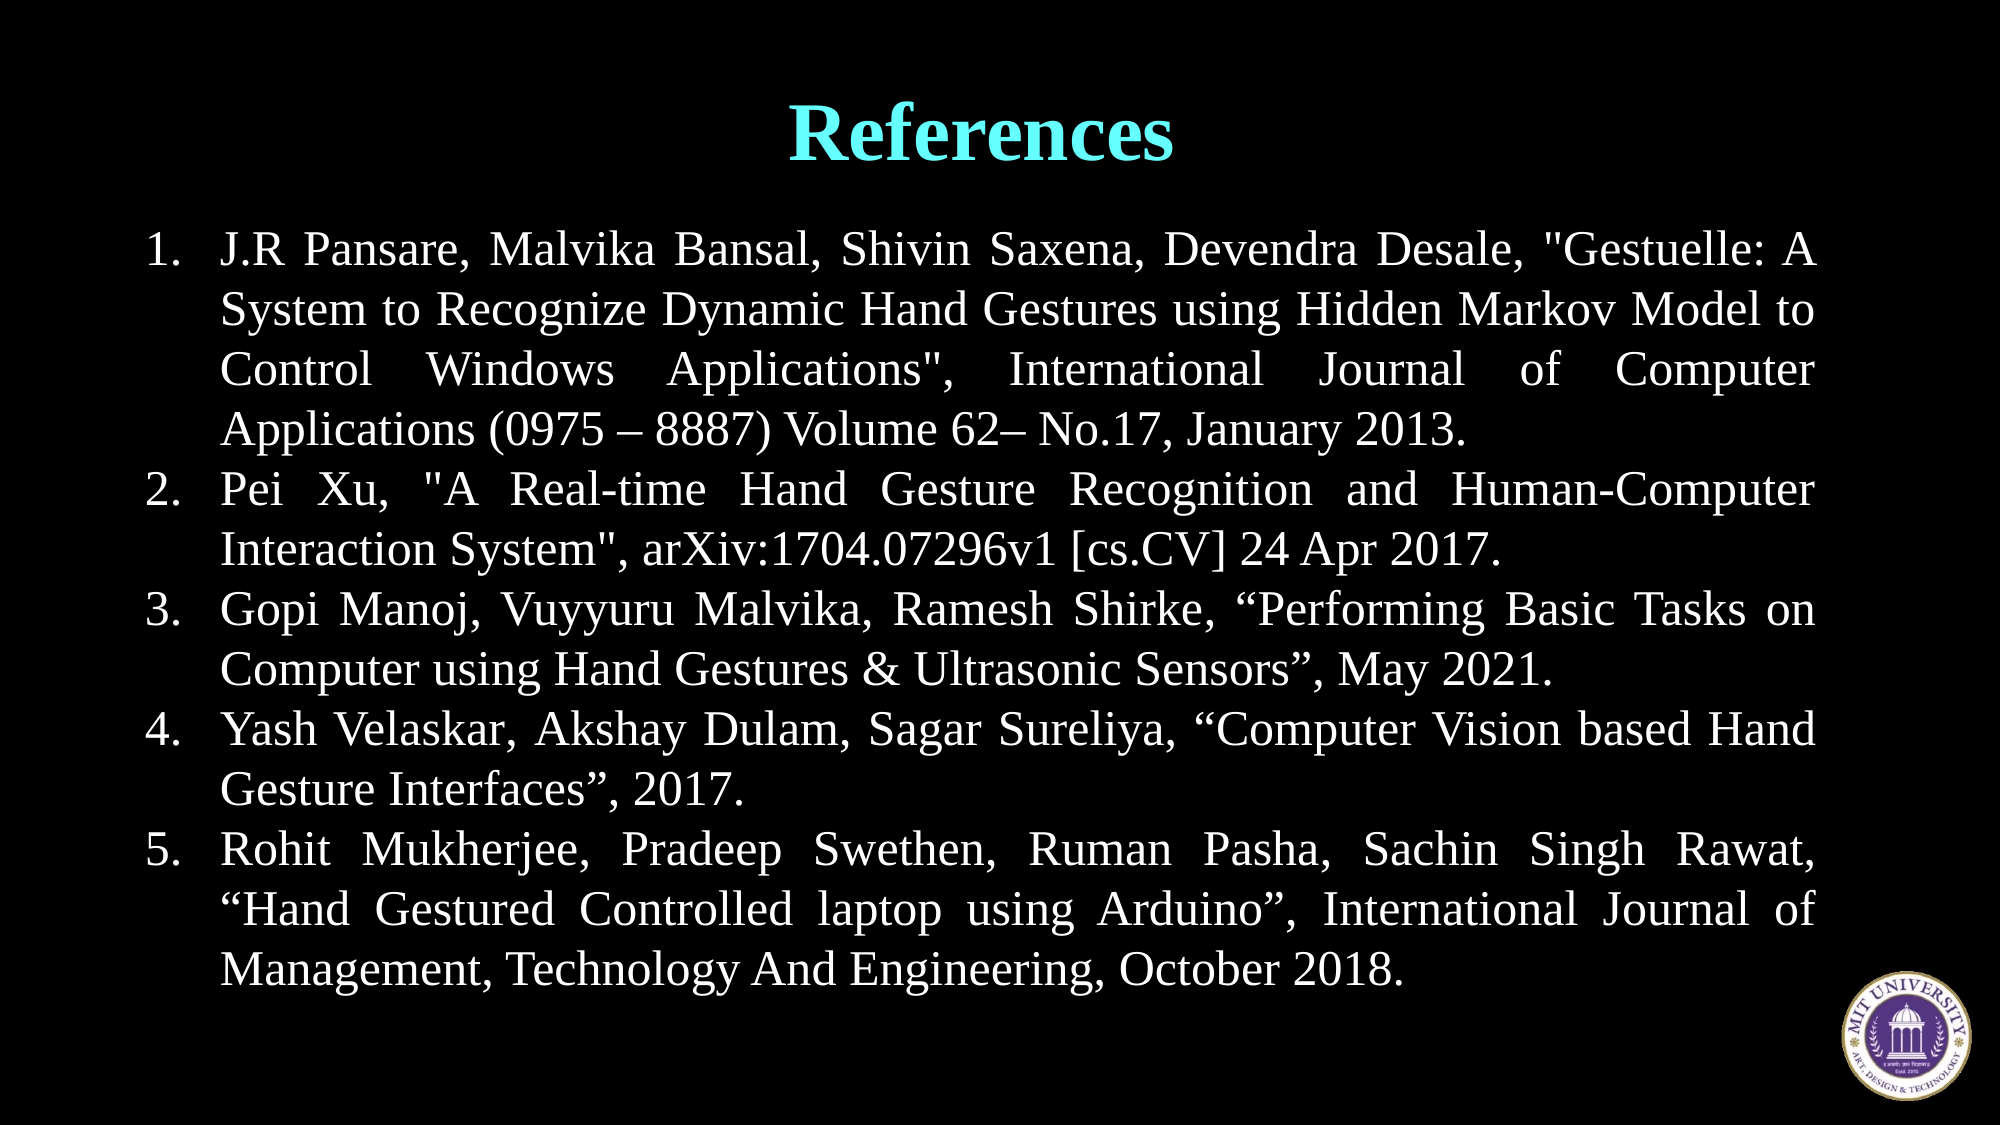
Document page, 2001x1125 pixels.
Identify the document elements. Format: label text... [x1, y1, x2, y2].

text_box J.R Pansare, Malvika Bansal, Shivin Saxena, Devendra Desale, "Gestuelle: A System to Recognize Dynamic Hand Gestures using Hidden Markov Model to Control Windows Applications", International Journal of Computer Applications (0975 – 8887) Volume 62– No.17, January 2013. Pei Xu, "A Real-time Hand Gesture Recognition and Human-Computer Interaction System", arXiv:1704.07296v1 [cs.CV] 24 Apr 2017. Gopi Manoj, Vuyyuru Malvika, Ramesh Shirke, “Performing Basic Tasks on Computer using Hand Gestures & Ultrasonic Sensors”, May 2021. Yash Velaskar, Akshay Dulam, Sagar Sureliya, “Computer Vision based Hand Gesture Interfaces”, 2017. Rohit Mukherjee, Pradeep Swethen, Ruman Pasha, Sachin Singh Rawat, “Hand Gestured Controlled laptop using Arduino”, International Journal of Management, Technology And Engineering, October 2018. [130, 208, 1832, 1003]
text_box References [150, 69, 1815, 185]
picture [1831, 964, 1977, 1107]
